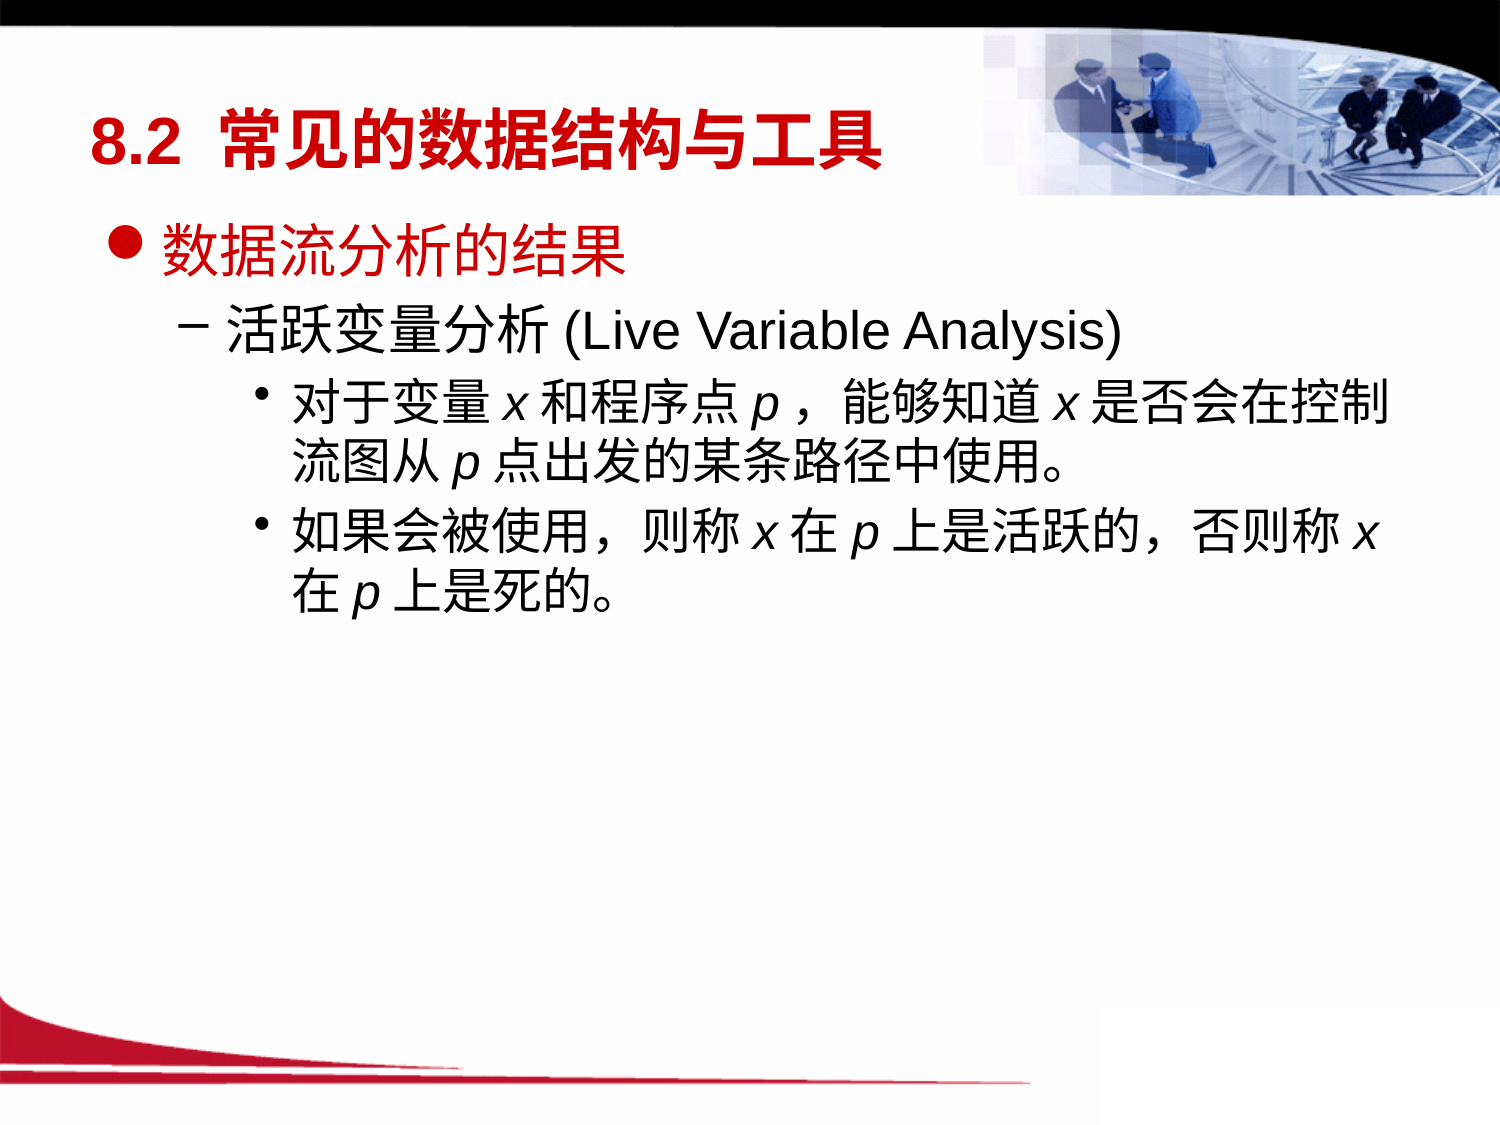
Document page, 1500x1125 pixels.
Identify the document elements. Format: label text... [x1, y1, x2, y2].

picture [0, 0, 1500, 1125]
list 数据流分析的结果 活跃变量分析(Live Variable Analysis) 对于变量x和程序点p，能够知道x是否会在控制流图从p点出发的某条路径中使用。 如果会被使用，则称x在p上是活跃的，否则称x在p上是死的。 [88, 206, 1439, 1101]
title 8.2 常见的数据结构与工具 [75, 75, 1013, 200]
